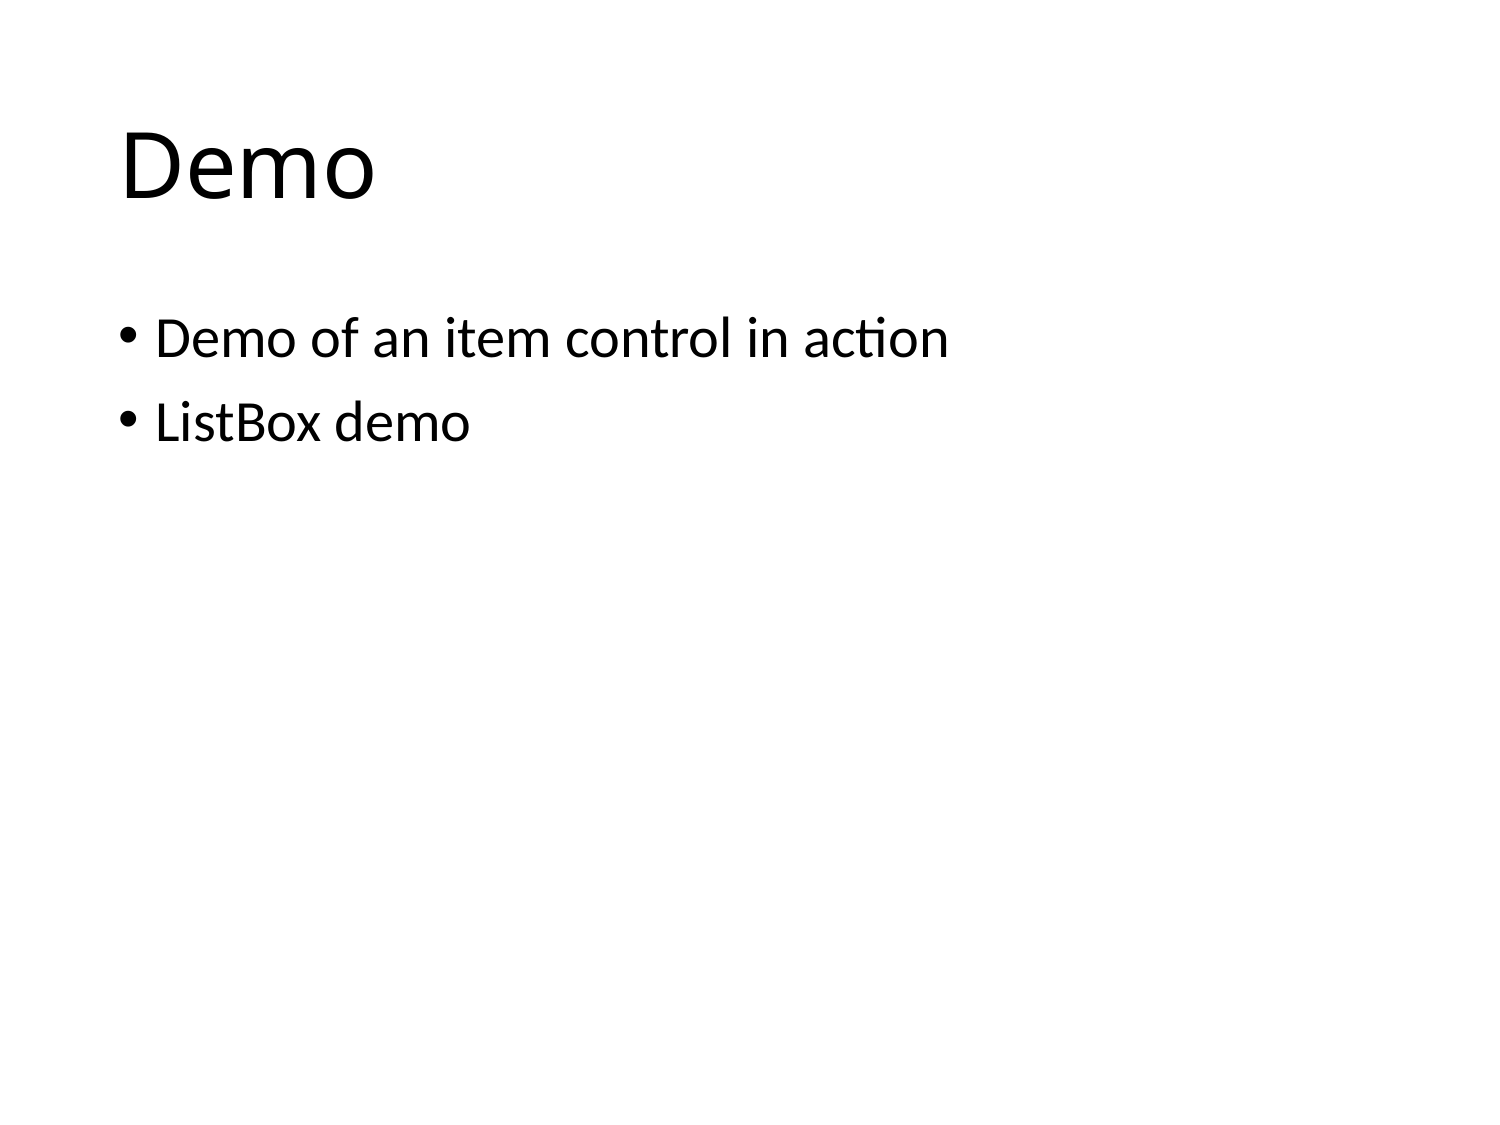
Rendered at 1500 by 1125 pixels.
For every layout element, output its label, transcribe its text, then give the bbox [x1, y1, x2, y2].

list Demo of an item control in action ListBox demo [103, 299, 1397, 1014]
title Demo [103, 59, 1397, 278]
